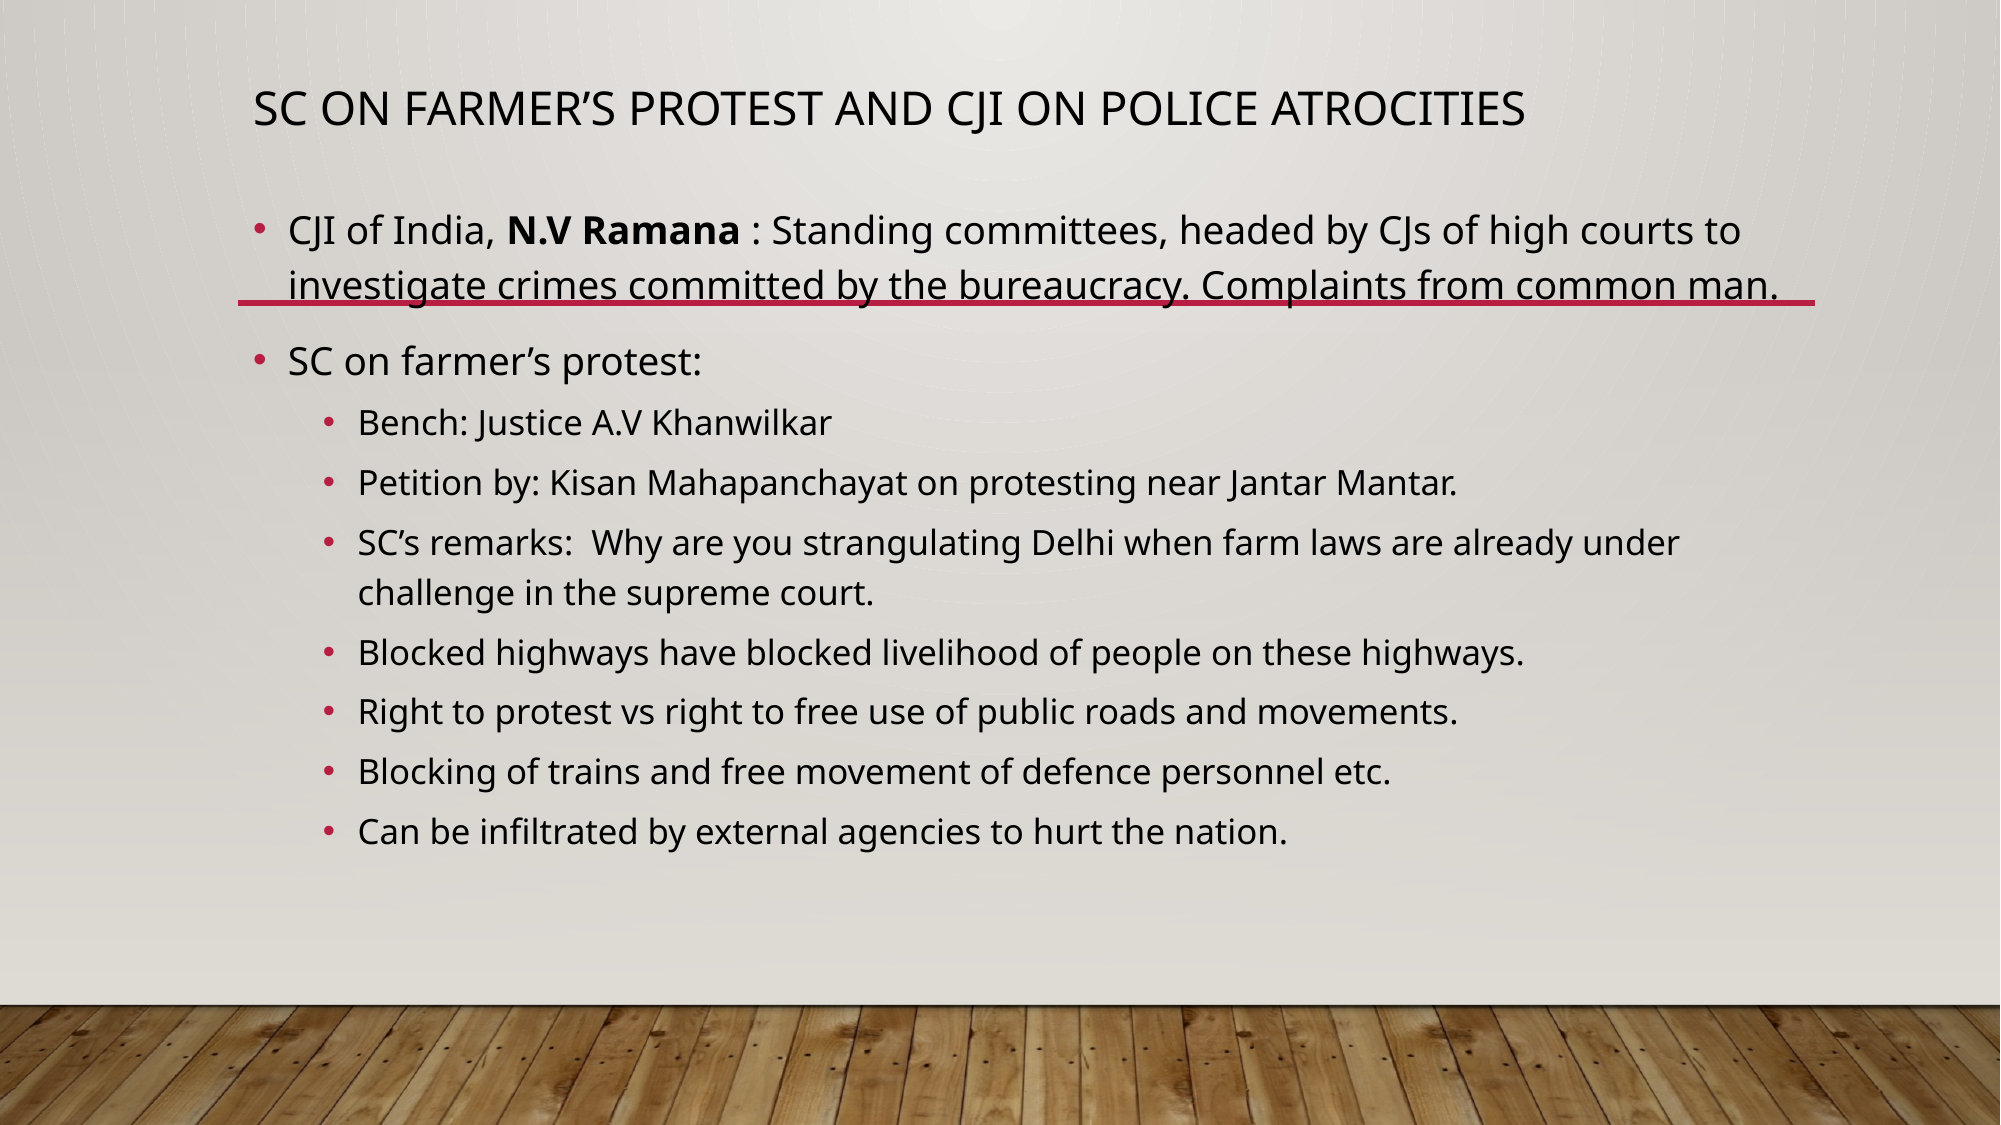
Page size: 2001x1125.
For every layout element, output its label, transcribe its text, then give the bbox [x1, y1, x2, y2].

picture [0, 1005, 2000, 1125]
list CJI of India, N.V Ramana : Standing committees, headed by CJs of high courts to investigate crimes committed by the bureaucracy. Complaints from common man. SC on farmer’s protest: Bench: Justice A.V Khanwilkar Petition by: Kisan Mahapanchayat on protesting near Jantar Mantar. SC’s remarks: Why are you strangulating Delhi when farm laws are already under challenge in the supreme court. Blocked highways have blocked livelihood of people on these highways. Right to protest vs right to free use of public roads and movements. Blocking of trains and free movement of defence personnel etc. Can be infiltrated by external agencies to hurt the nation. [238, 188, 1814, 875]
title SC on farmer’s protest and CJI on police atrocities [238, 77, 1814, 174]
